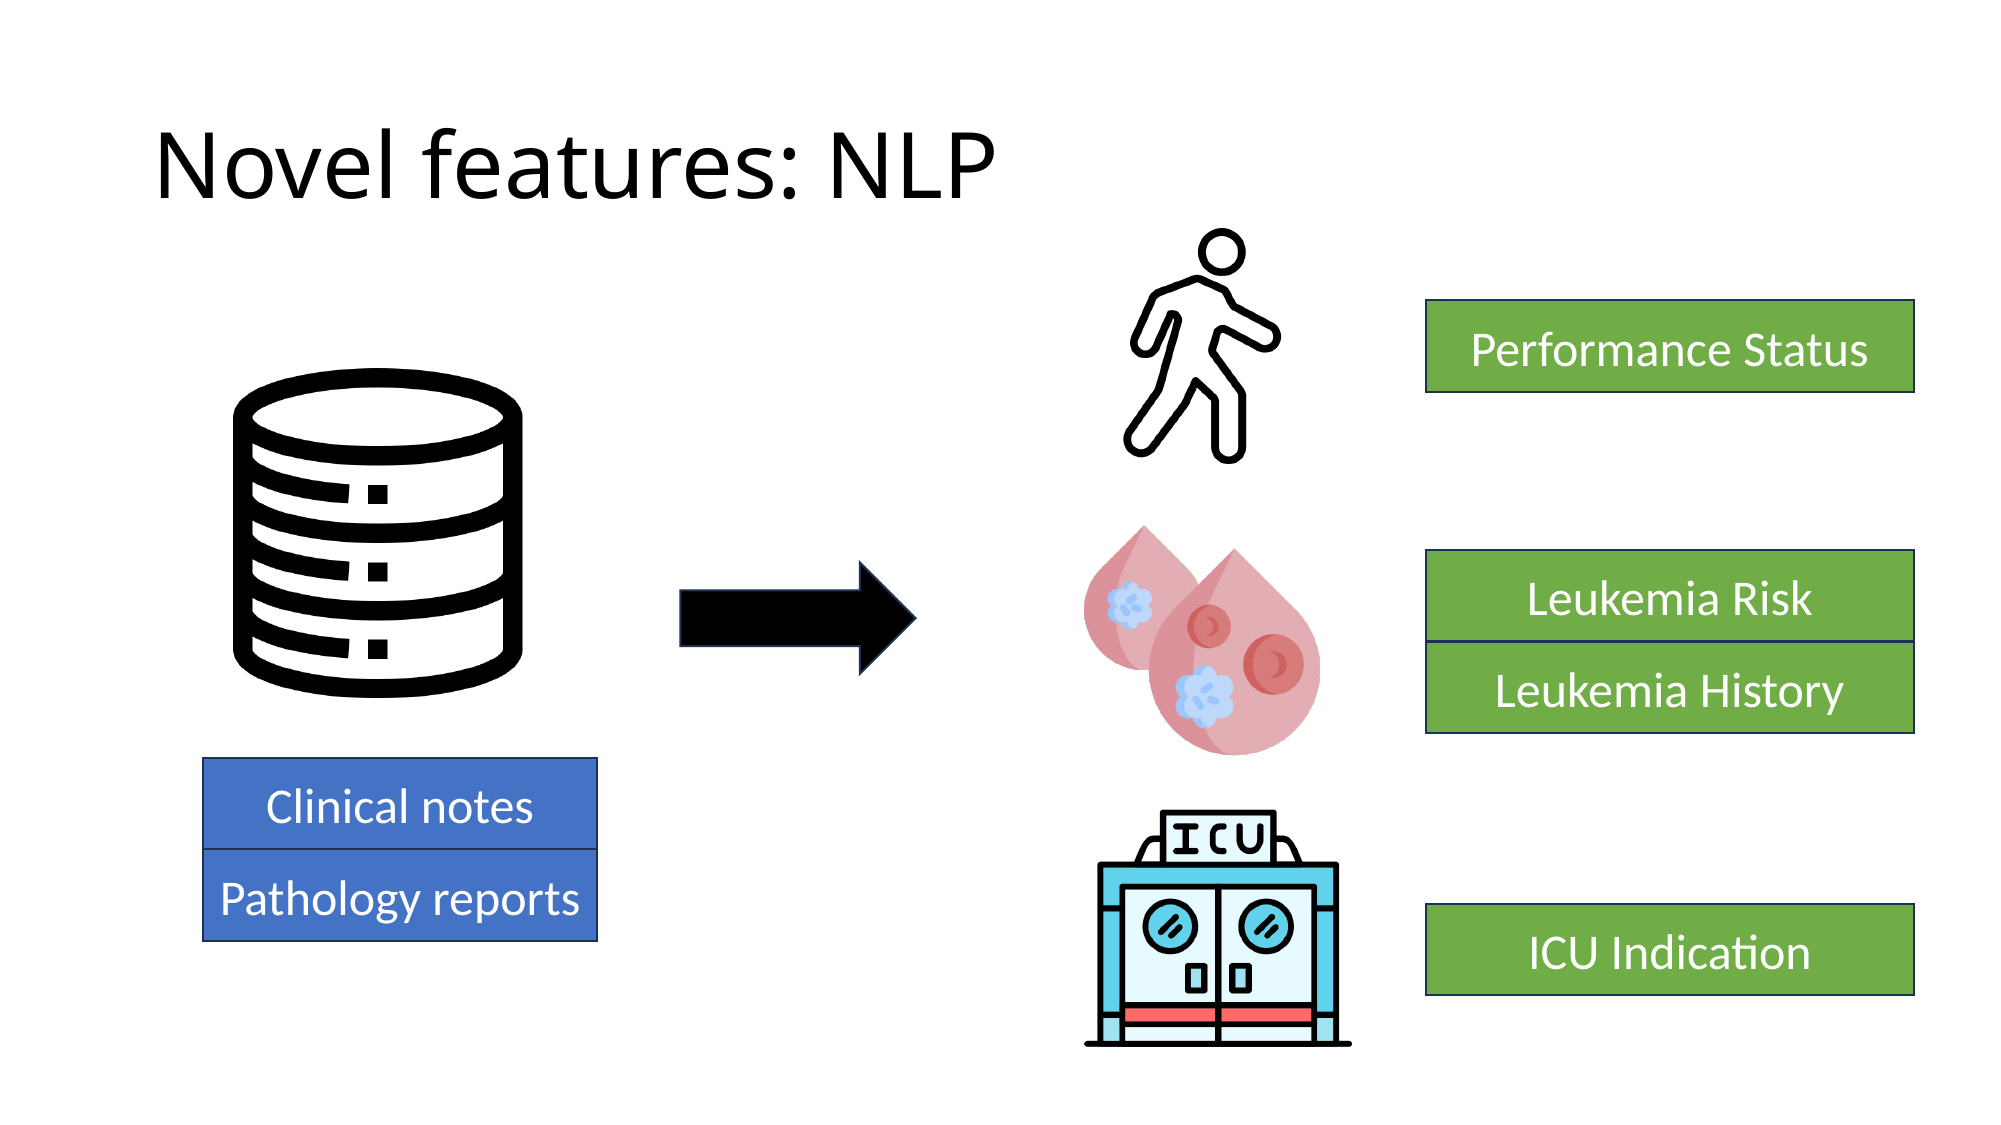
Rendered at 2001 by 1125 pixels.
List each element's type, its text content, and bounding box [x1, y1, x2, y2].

text_box Leukemia Risk [1425, 549, 1915, 640]
picture [1084, 228, 1320, 464]
text_box ICU Indication [1425, 903, 1915, 996]
picture [1084, 522, 1320, 758]
picture [1084, 794, 1352, 1062]
picture [212, 368, 542, 698]
title Novel features: NLP [137, 59, 1863, 278]
text_box Clinical notes [202, 757, 598, 848]
text_box Leukemia History [1425, 640, 1915, 734]
text_box Pathology reports [202, 848, 598, 942]
text_box [679, 560, 918, 677]
text_box Performance Status [1425, 299, 1915, 393]
